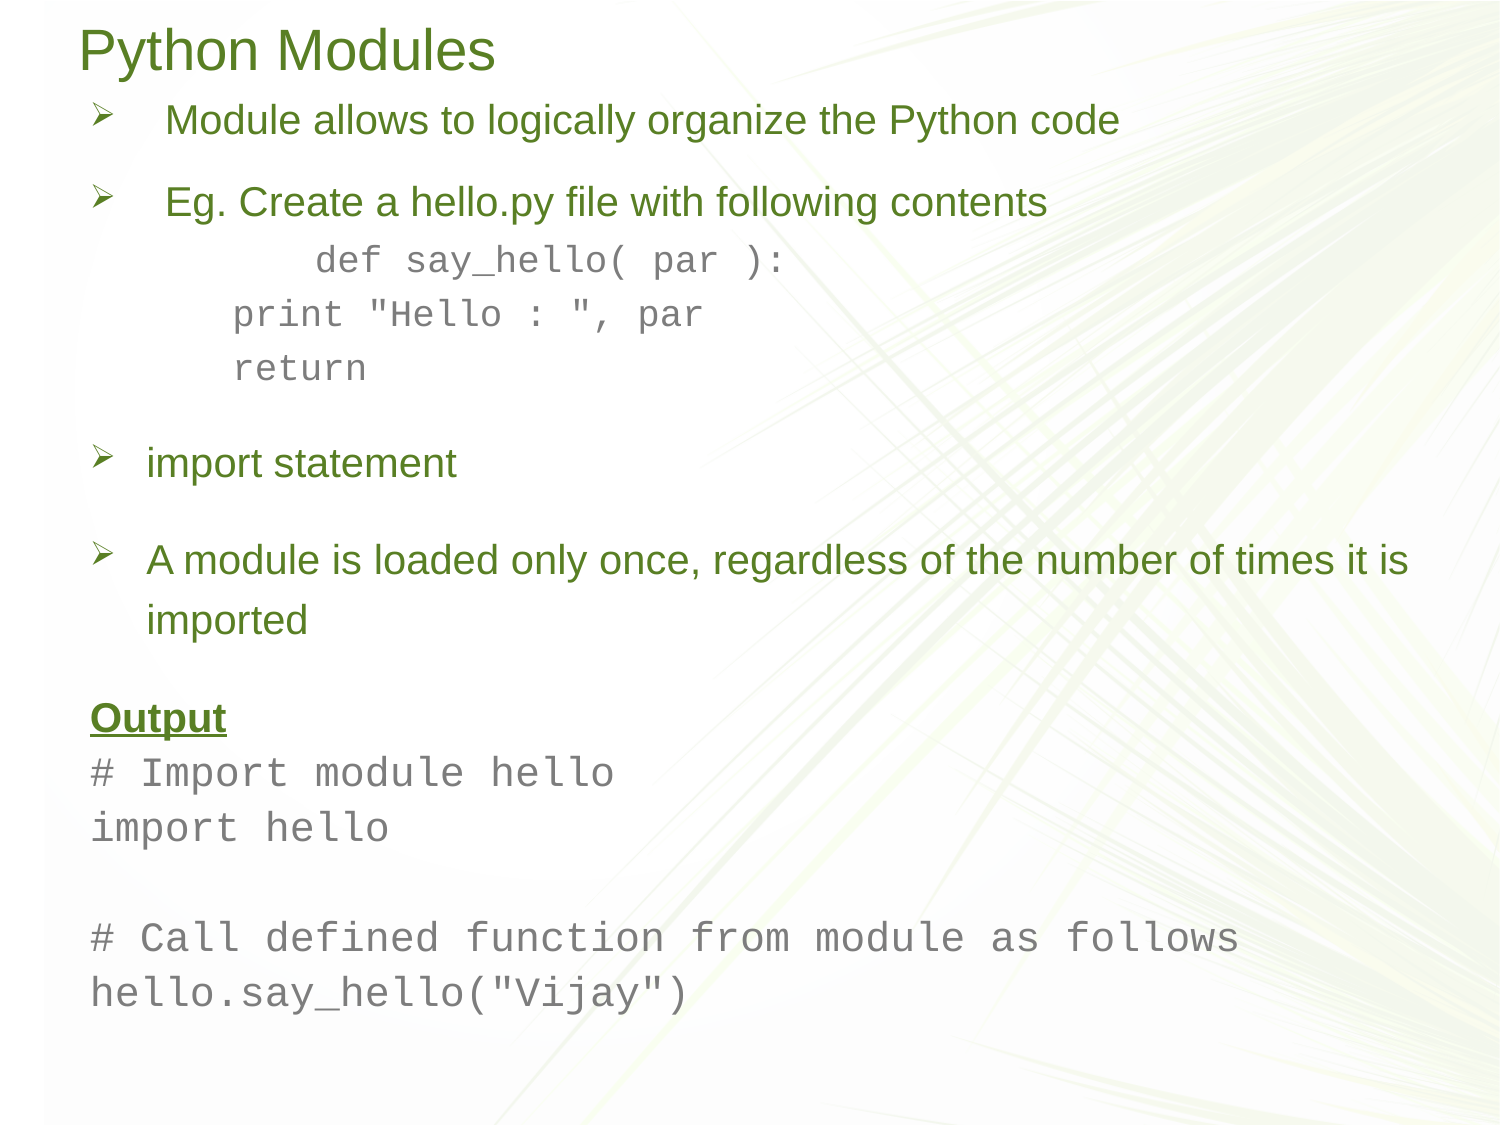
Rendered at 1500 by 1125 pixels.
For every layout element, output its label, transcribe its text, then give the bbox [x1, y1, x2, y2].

title Python Modules [63, 15, 1415, 92]
subtitle Module allows to logically organize the Python code Eg. Create a hello.py file with following contents def say_hello( par ): print "Hello : ", par return import statement A module is loaded only once, regardless of the number of times it is imported Output # Import module hello import hello # Call defined function from module as follows hello.say_hello("Vijay") [74, 90, 1426, 1077]
